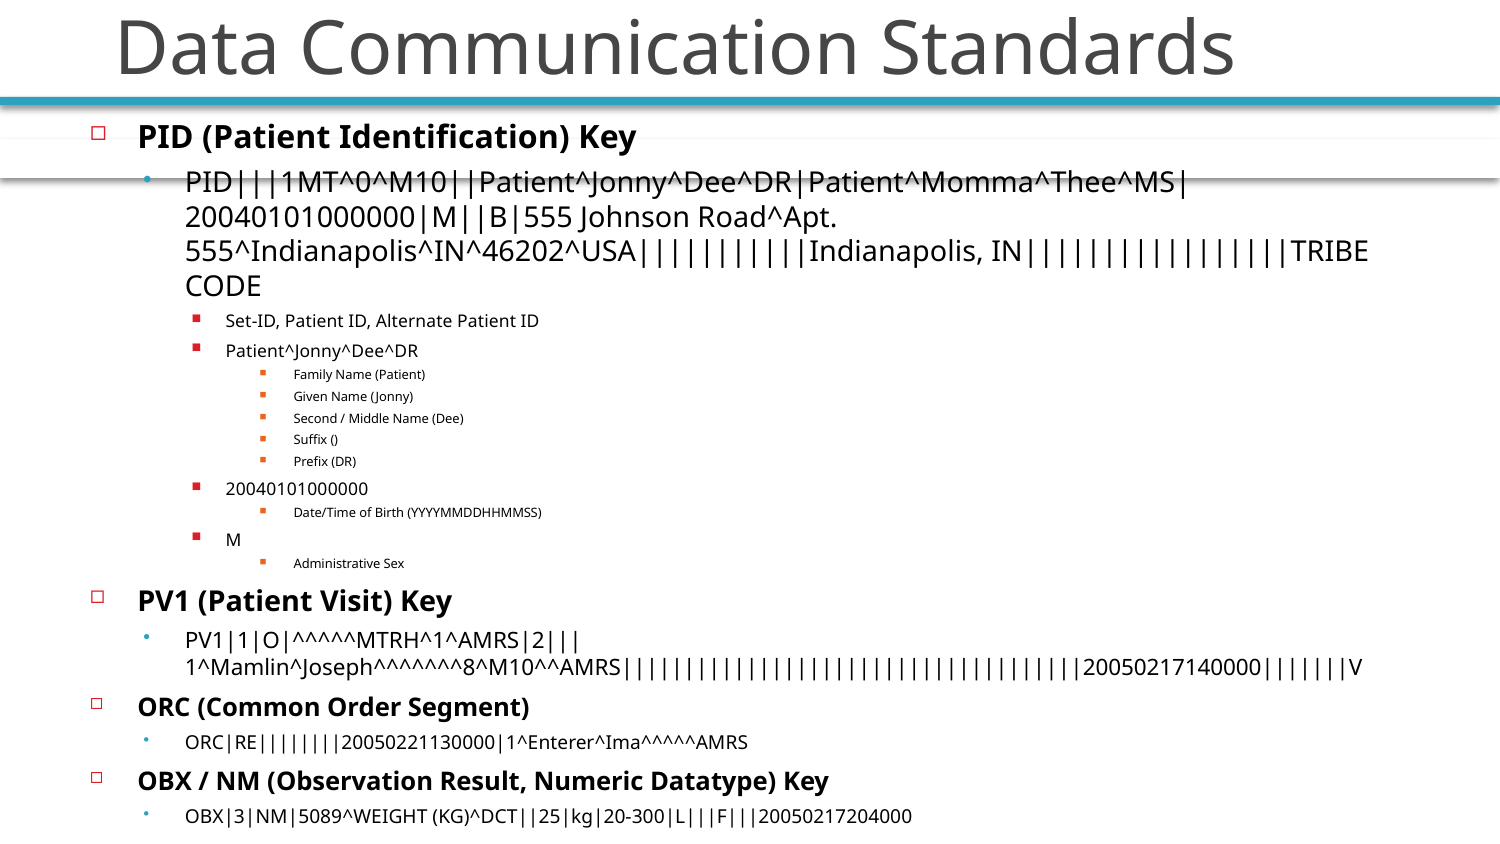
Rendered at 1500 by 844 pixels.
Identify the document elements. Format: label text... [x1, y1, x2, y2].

list PID (Patient Identification) Key PID|||1MT^0^M10||Patient^Jonny^Dee^DR|Patient^Momma^Thee^MS|20040101000000|M||B|555 Johnson Road^Apt. 555^Indianapolis^IN^46202^USA|||||||||||Indianapolis, IN|||||||||||||||||TRIBE CODE Set-ID, Patient ID, Alternate Patient ID Patient^Jonny^Dee^DR Family Name (Patient) Given Name (Jonny) Second / Middle Name (Dee) Suffix () Prefix (DR) 20040101000000 Date/Time of Birth (YYYYMMDDHHMMSS) M Administrative Sex PV1 (Patient Visit) Key PV1|1|O|^^^^^MTRH^1^AMRS|2|||1^Mamlin^Joseph^^^^^^^8^M10^^AMRS|||||||||||||||||||||||||||||||||||||20050217140000|||||||V ORC (Common Order Segment) ORC|RE||||||||20050221130000|1^Enterer^Ima^^^^^AMRS OBX / NM (Observation Result, Numeric Datatype) Key OBX|3|NM|5089^WEIGHT (KG)^DCT||25|kg|20-300|L|||F|||20050217204000 [75, 109, 1388, 844]
title Data Communication Standards [99, 19, 1438, 97]
